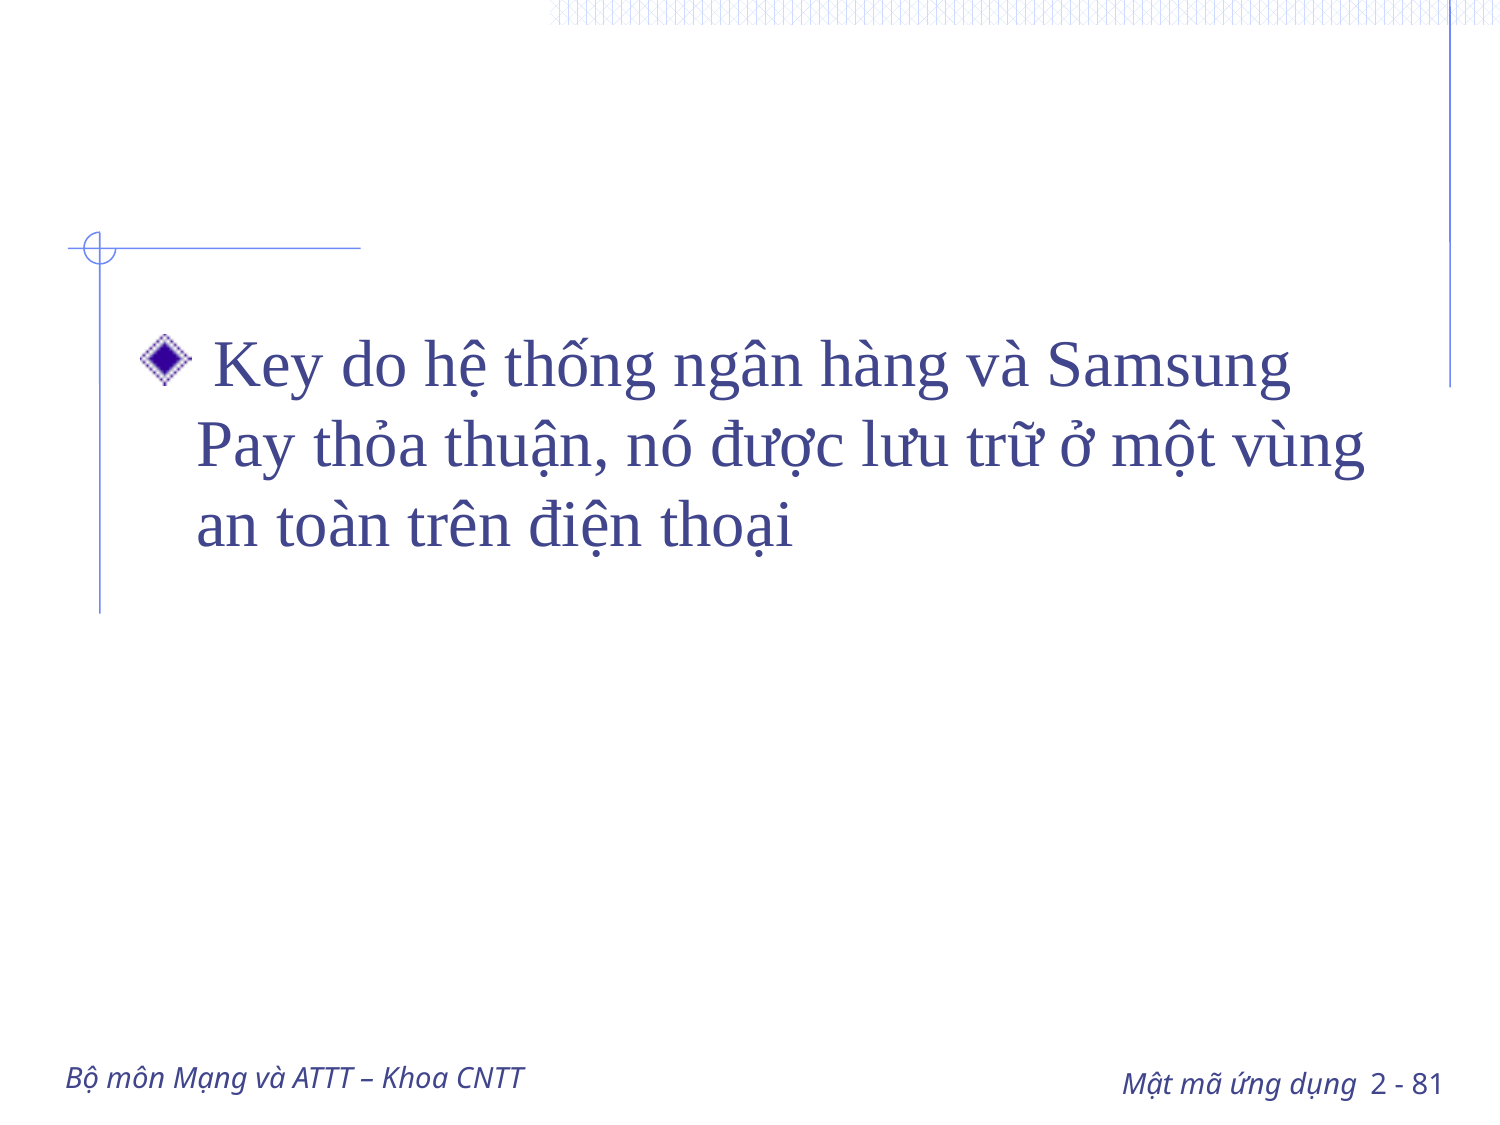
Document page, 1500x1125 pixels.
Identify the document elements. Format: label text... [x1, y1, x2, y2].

picture [140, 334, 192, 386]
slide_number Bộ môn Mạng và ATTT – Khoa CNTT [50, 1027, 638, 1103]
list Key do hệ thống ngân hàng và Samsung Pay thỏa thuận, nó được lưu trữ ở một vùng an toàn trên điện thoại [125, 312, 1400, 988]
